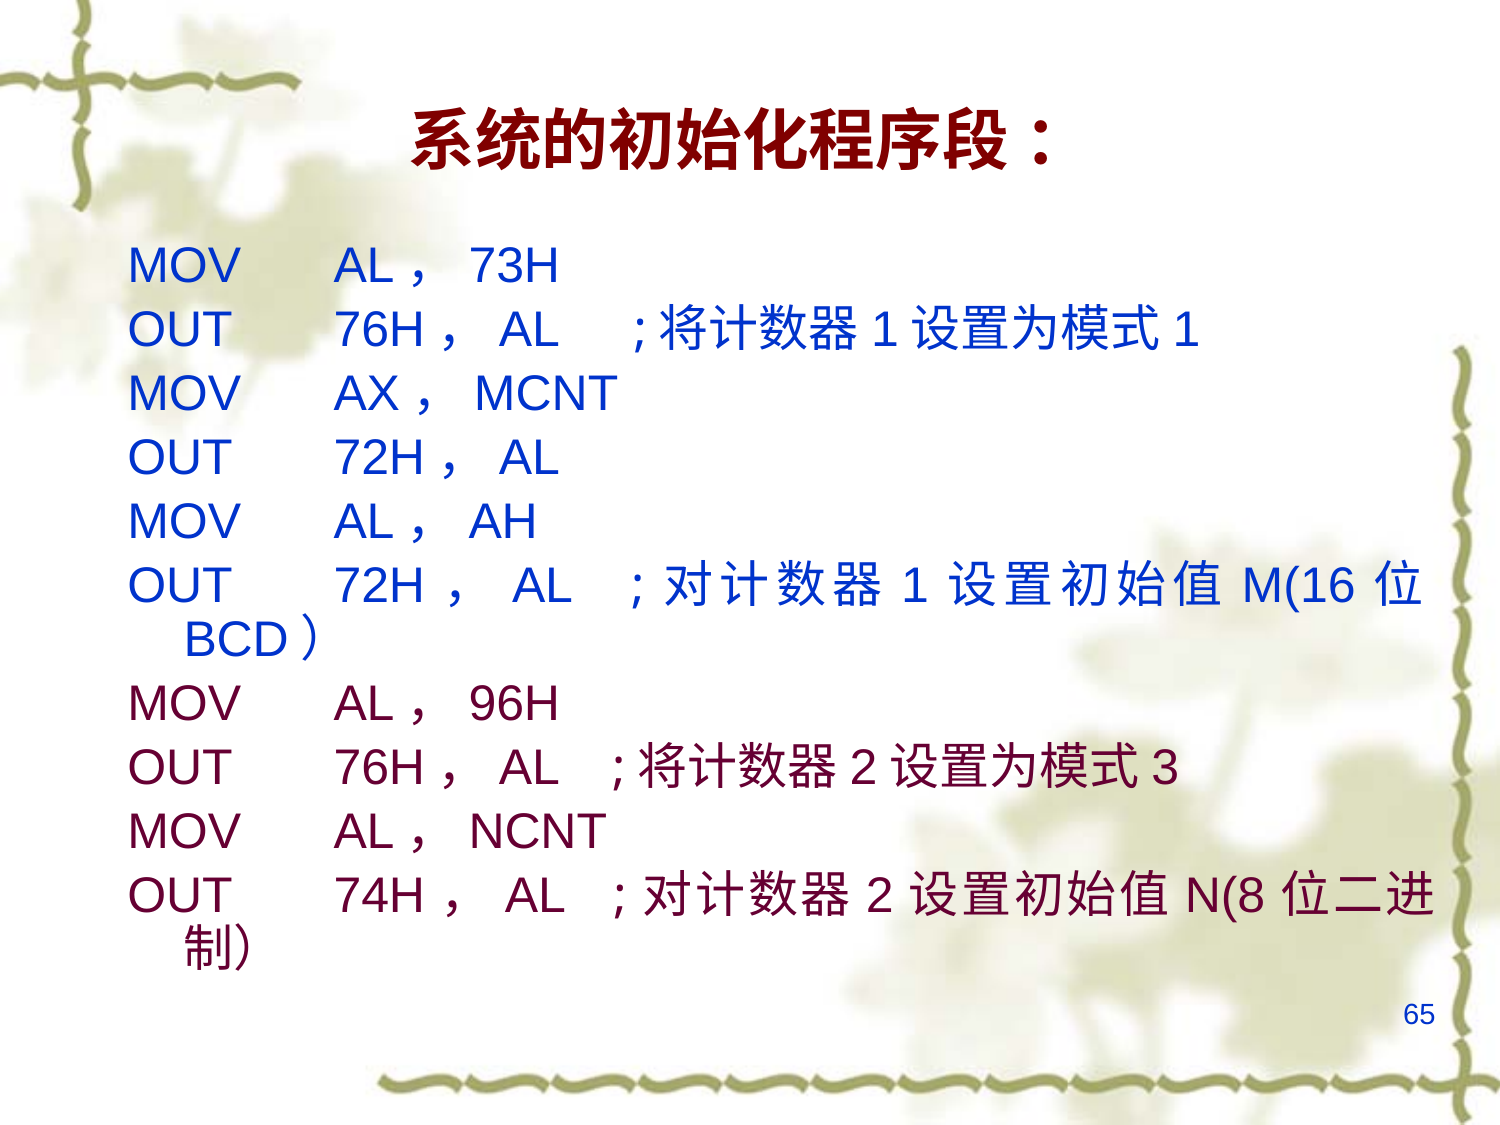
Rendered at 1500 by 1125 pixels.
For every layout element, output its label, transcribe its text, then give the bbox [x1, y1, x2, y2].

title 系统的初始化程序段 ： [49, 78, 1451, 198]
picture [0, 0, 1500, 1125]
slide_number 65 [1074, 987, 1451, 1066]
list MOV AL，73H OUT 76H，AL ;将计数器1设置为模式1 MOV AX，MCNT OUT 72H，AL MOV AL，AH OUT 72H，AL ;对计数器1设置初始值M(16位BCD） MOV AL，96H OUT 76H，AL ;将计数器2设置为模式3 MOV AL，NCNT OUT 74H，AL ;对计数器2设置初始值N(8位二进制） [112, 231, 1451, 963]
